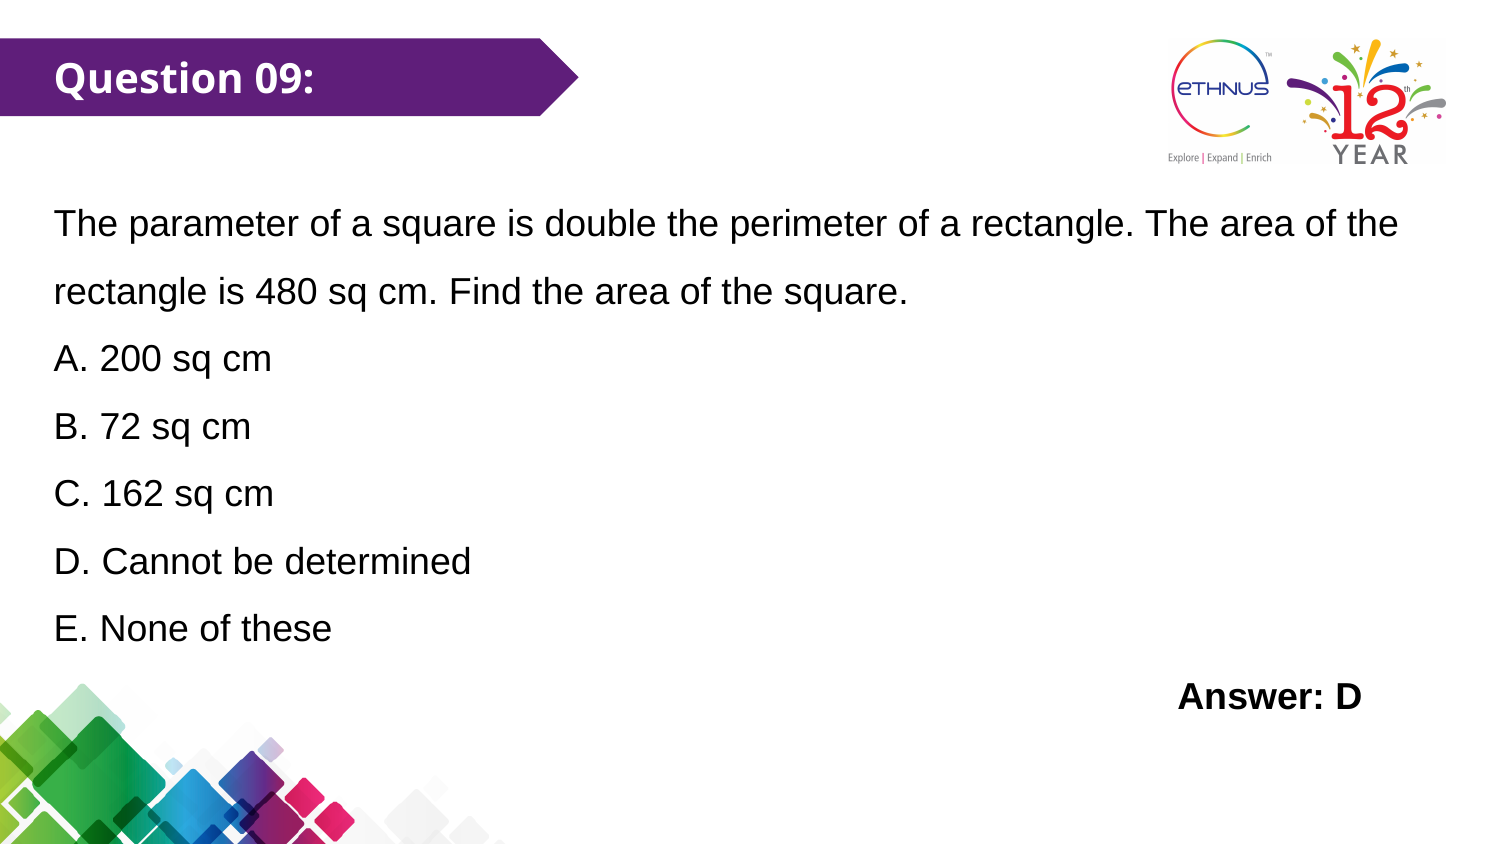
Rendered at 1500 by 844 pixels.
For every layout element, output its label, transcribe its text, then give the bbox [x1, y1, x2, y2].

text_box [518, 38, 579, 117]
text_box The parameter of a square is double the perimeter of a rectangle. The area of the rectangle is 480 sq cm. Find the area of the square. A. 200 sq cm B. 72 sq cm C. 162 sq cm D. Cannot be determined E. None of these Answer: D [53, 176, 1447, 699]
picture [0, 668, 732, 844]
text_box Question 09: [53, 38, 518, 117]
text_box [0, 38, 53, 117]
picture [1167, 38, 1447, 165]
